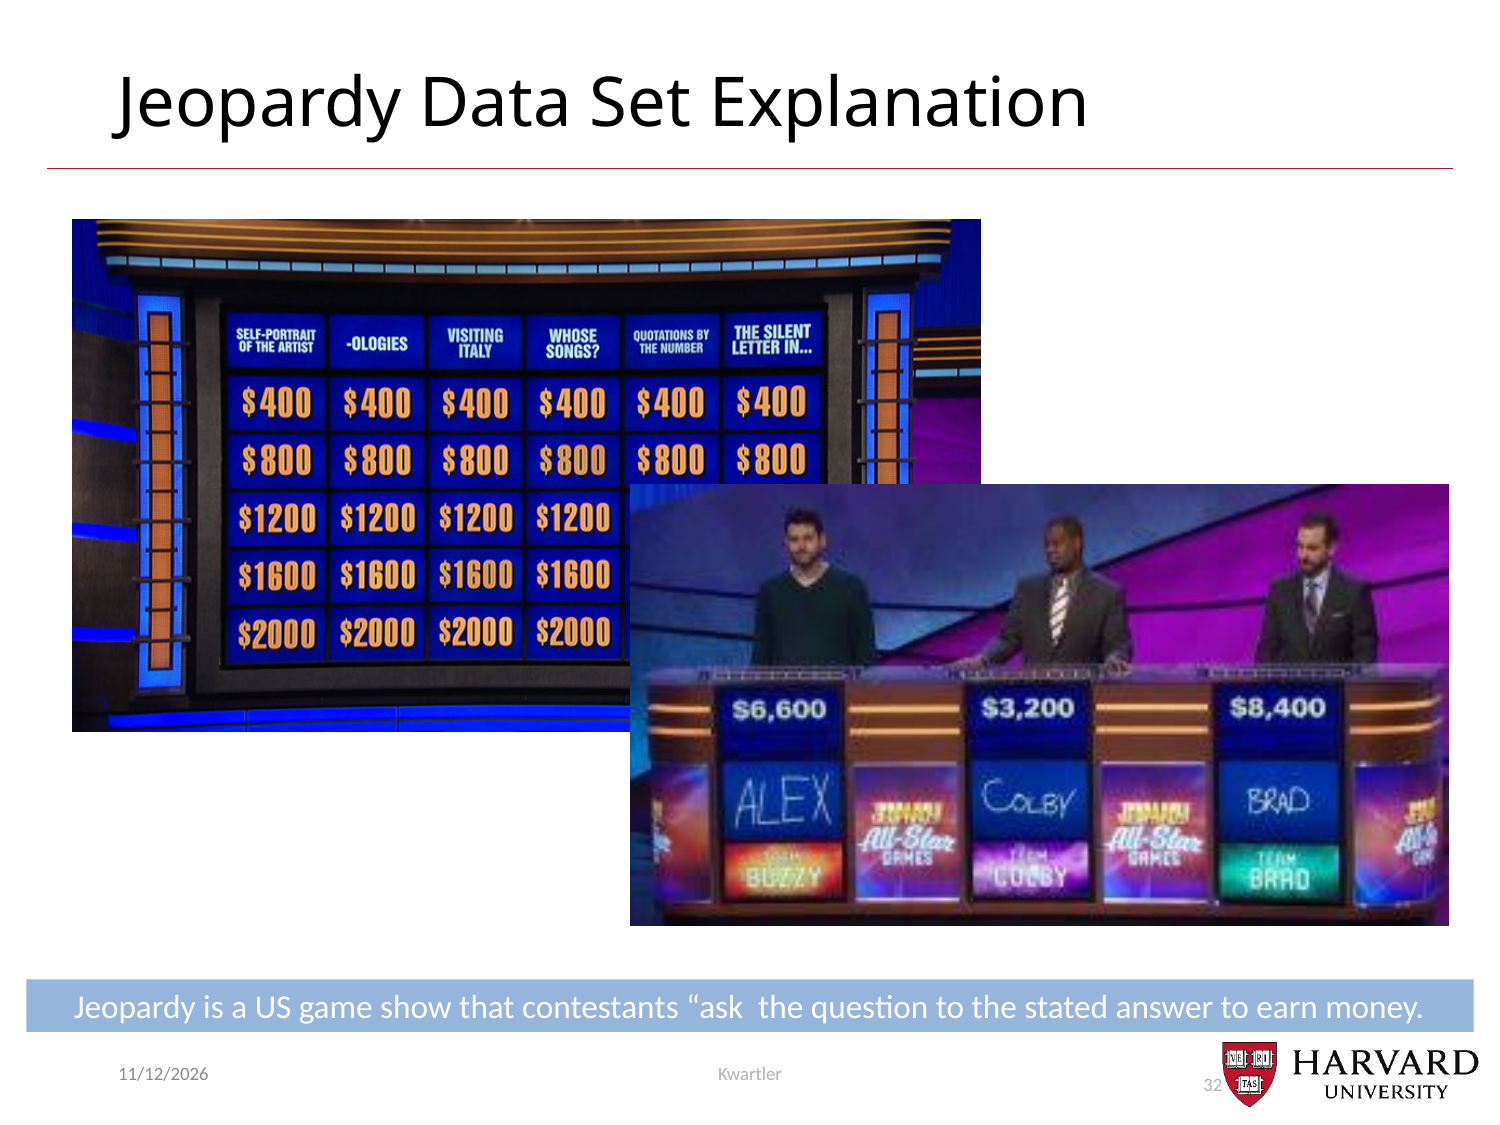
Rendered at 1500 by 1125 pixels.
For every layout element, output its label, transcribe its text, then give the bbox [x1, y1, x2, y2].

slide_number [103, 1042, 441, 1103]
picture [1200, 1024, 1500, 1125]
title Jeopardy Data Set Explanation [103, 59, 1397, 157]
footer Kwartler [496, 1042, 1004, 1103]
slide_number 32 [1188, 1042, 1330, 1103]
picture [72, 219, 1449, 926]
text_box Jeopardy is a US game show that contestants “ask the question to the stated answer to earn money. [25, 978, 1475, 1033]
